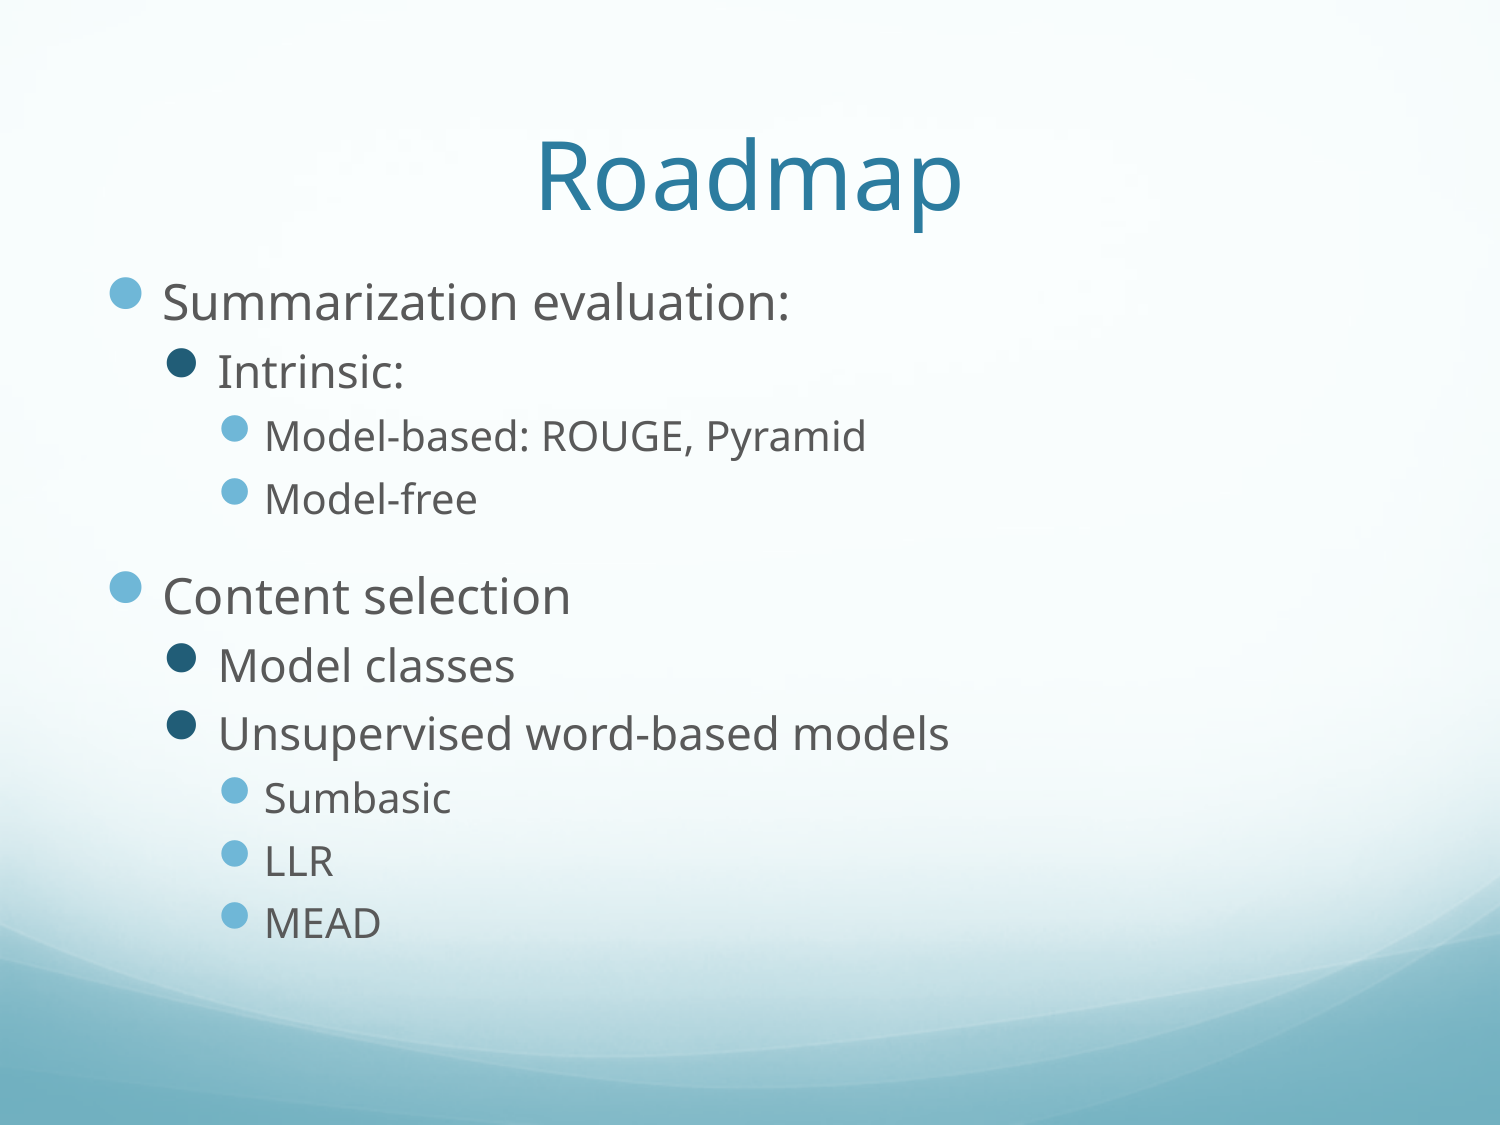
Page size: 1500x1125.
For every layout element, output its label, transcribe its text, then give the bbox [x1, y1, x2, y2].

list Summarization evaluation: Intrinsic: Model-based: ROUGE, Pyramid Model-free Content selection Model classes Unsupervised word-based models Sumbasic LLR MEAD [90, 262, 1410, 975]
title Roadmap [90, 17, 1410, 237]
